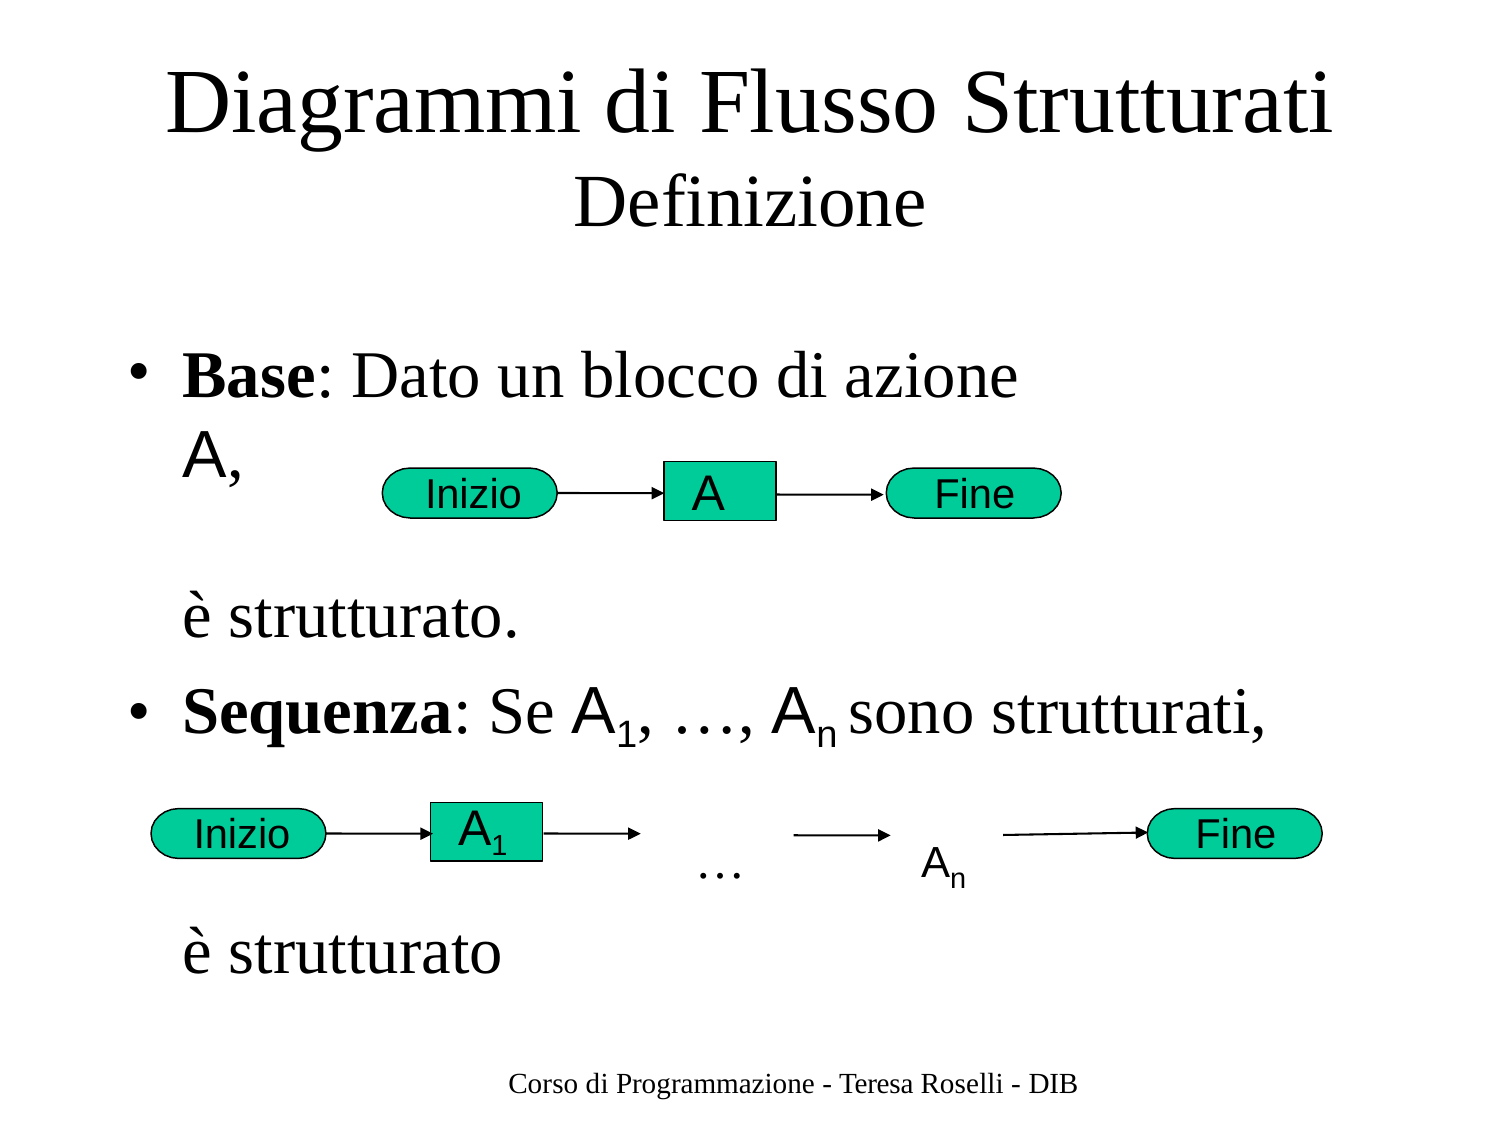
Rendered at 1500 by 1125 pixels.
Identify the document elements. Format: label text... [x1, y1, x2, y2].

text_box [871, 488, 884, 501]
text_box Inizio [422, 464, 525, 517]
text_box Inizio [191, 805, 294, 858]
text_box [382, 468, 558, 519]
text_box [420, 827, 433, 840]
text_box Fine [932, 464, 1018, 517]
footer Corso di Programmazione - Teresa Roselli - DIB [506, 1065, 1081, 1125]
text_box è strutturato [180, 904, 506, 987]
text_box [1147, 808, 1323, 859]
text_box [1135, 826, 1149, 839]
title Diagrammi di Flusso Strutturati Definizione [162, 38, 1337, 242]
text_box Base: Dato un blocco di azione A, [125, 328, 1099, 491]
text_box [886, 468, 1062, 519]
text_box è strutturato. Sequenza: Se A1, …, An sono strutturati, [125, 551, 1281, 756]
text_box [151, 808, 326, 859]
text_box … An [692, 801, 1004, 894]
text_box [628, 827, 641, 840]
text_box A1 [430, 802, 543, 862]
text_box [651, 486, 665, 500]
text_box Fine [1193, 805, 1279, 858]
text_box A [663, 461, 777, 521]
